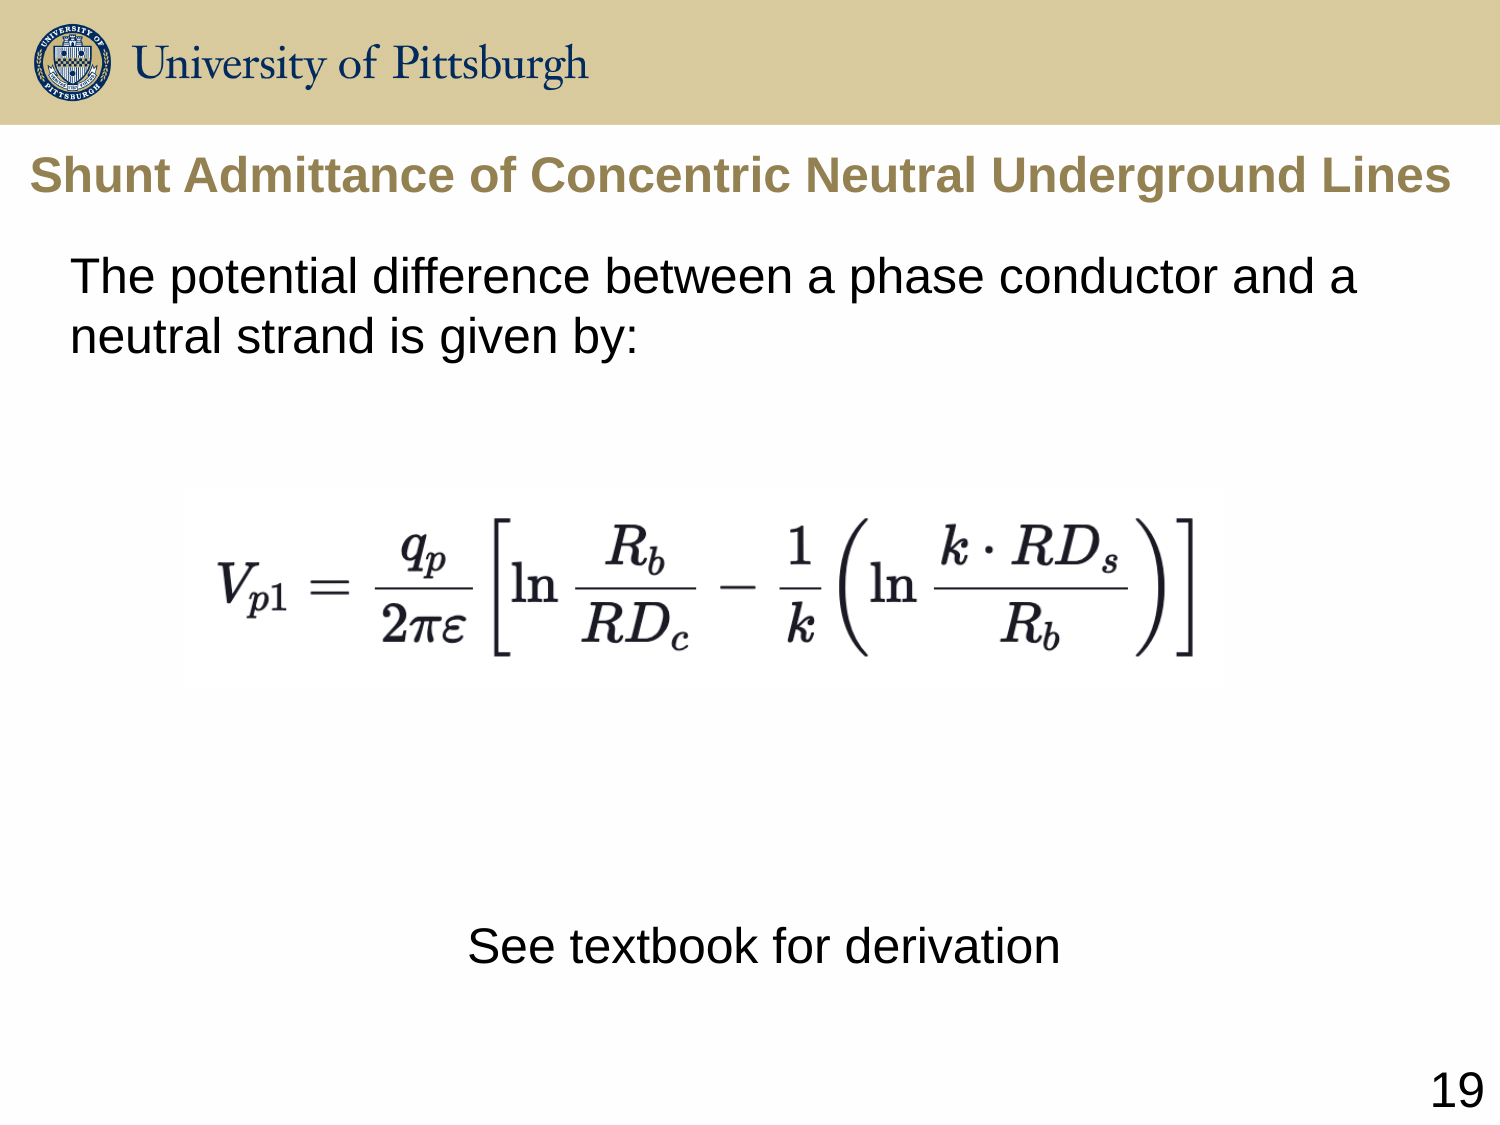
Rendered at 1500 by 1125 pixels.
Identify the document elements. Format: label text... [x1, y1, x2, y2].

text_box The potential difference between a phase conductor and a neutral strand is given by: [55, 235, 1418, 371]
text_box Shunt Admittance of Concentric Neutral Underground Lines [14, 124, 1486, 220]
slide_number 19 [1362, 1050, 1500, 1125]
picture [0, 1, 1500, 1125]
text_box See textbook for derivation [452, 906, 1077, 981]
